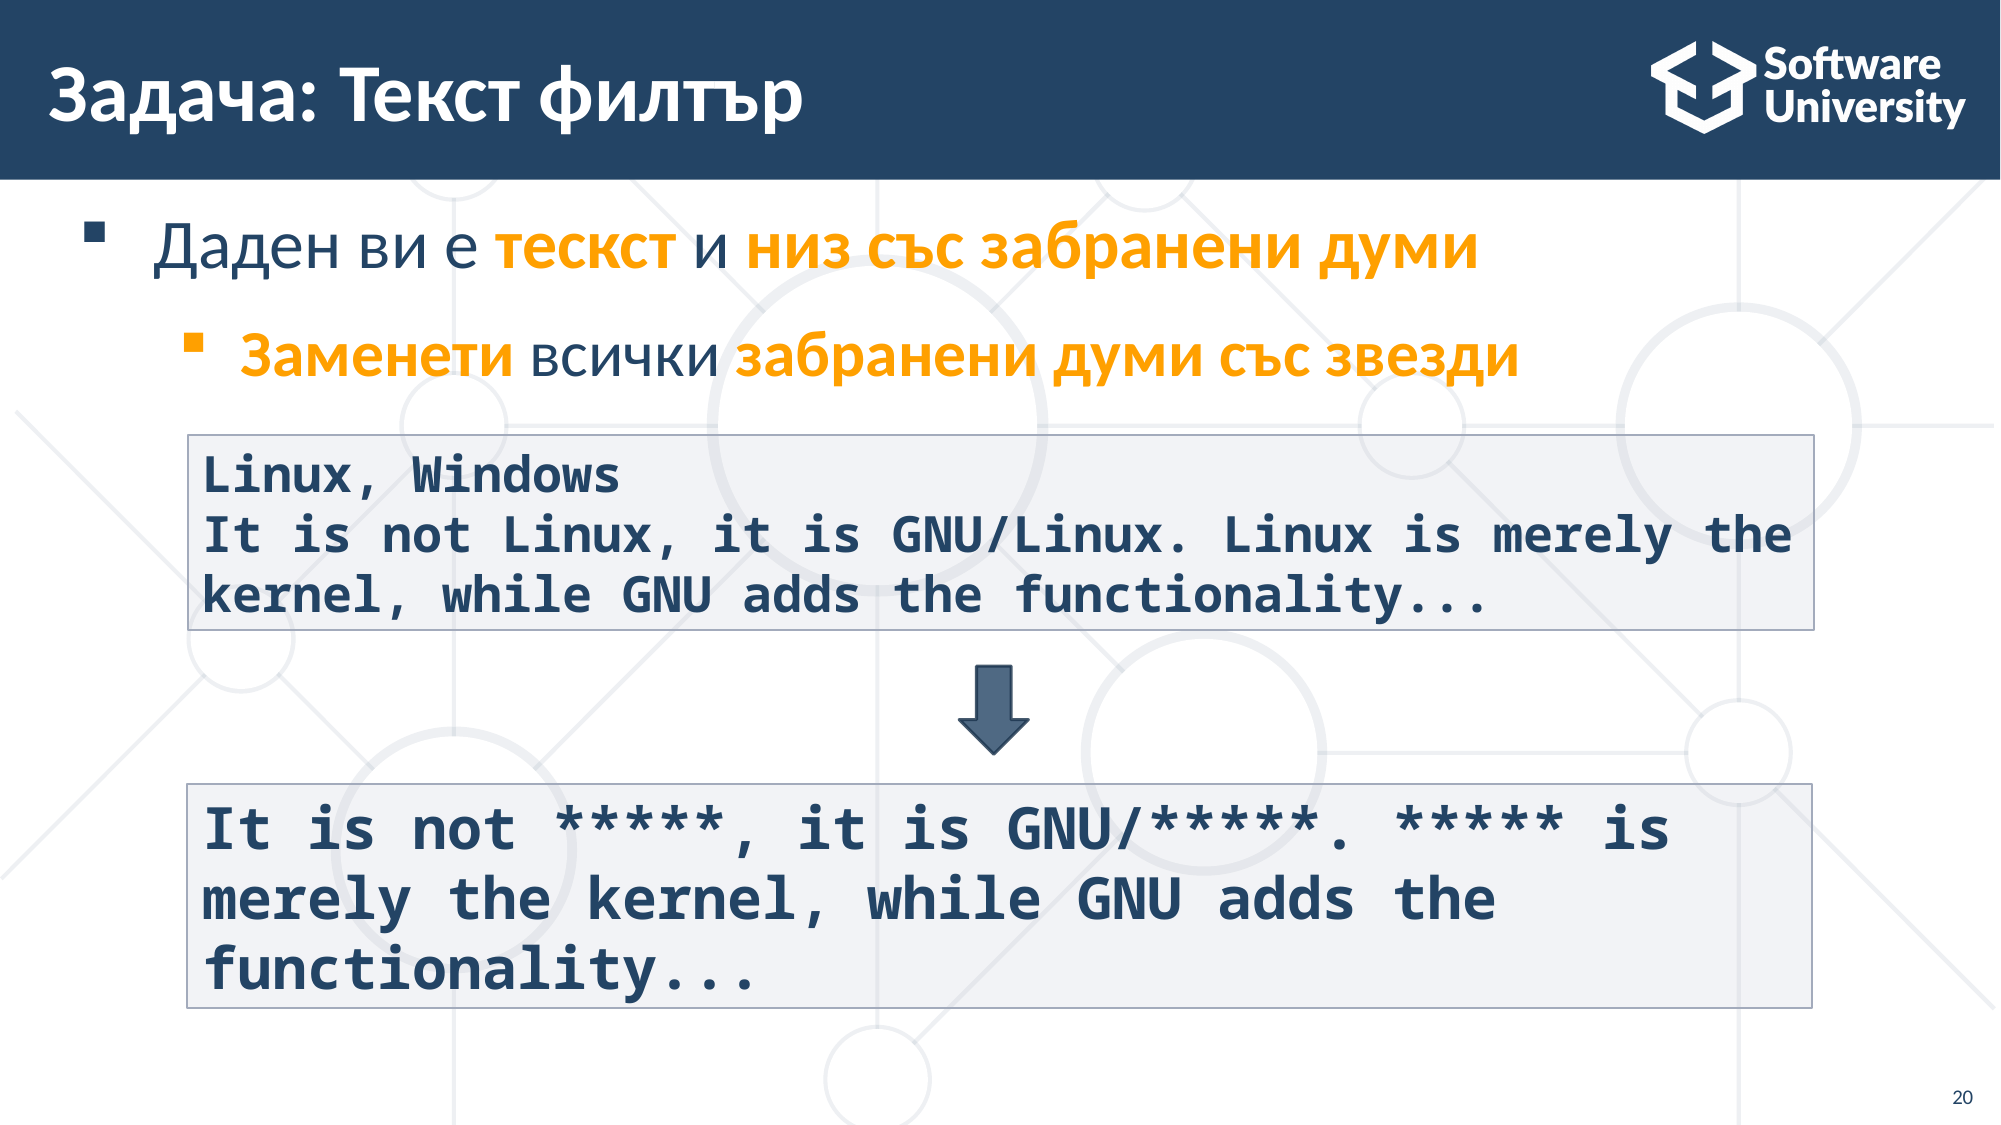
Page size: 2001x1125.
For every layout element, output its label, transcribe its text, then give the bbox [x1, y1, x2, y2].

text_box [957, 664, 1031, 757]
text_box Даден ви е тескст и низ със забранени думи Заменети всички забранени думи със звезди [63, 186, 2000, 1101]
text_box It is not *****, it is GNU/*****. ***** is merely the kernel, while GNU adds the functionality... [187, 783, 1812, 1009]
slide_number 20 [1927, 1067, 1989, 1117]
text_box Linux, Windows It is not Linux, it is GNU/Linux. Linux is merely the kernel, while GNU adds the functionality... [187, 435, 1814, 630]
picture [1651, 41, 1966, 134]
title Задача: Текст филтър [31, 16, 1625, 162]
